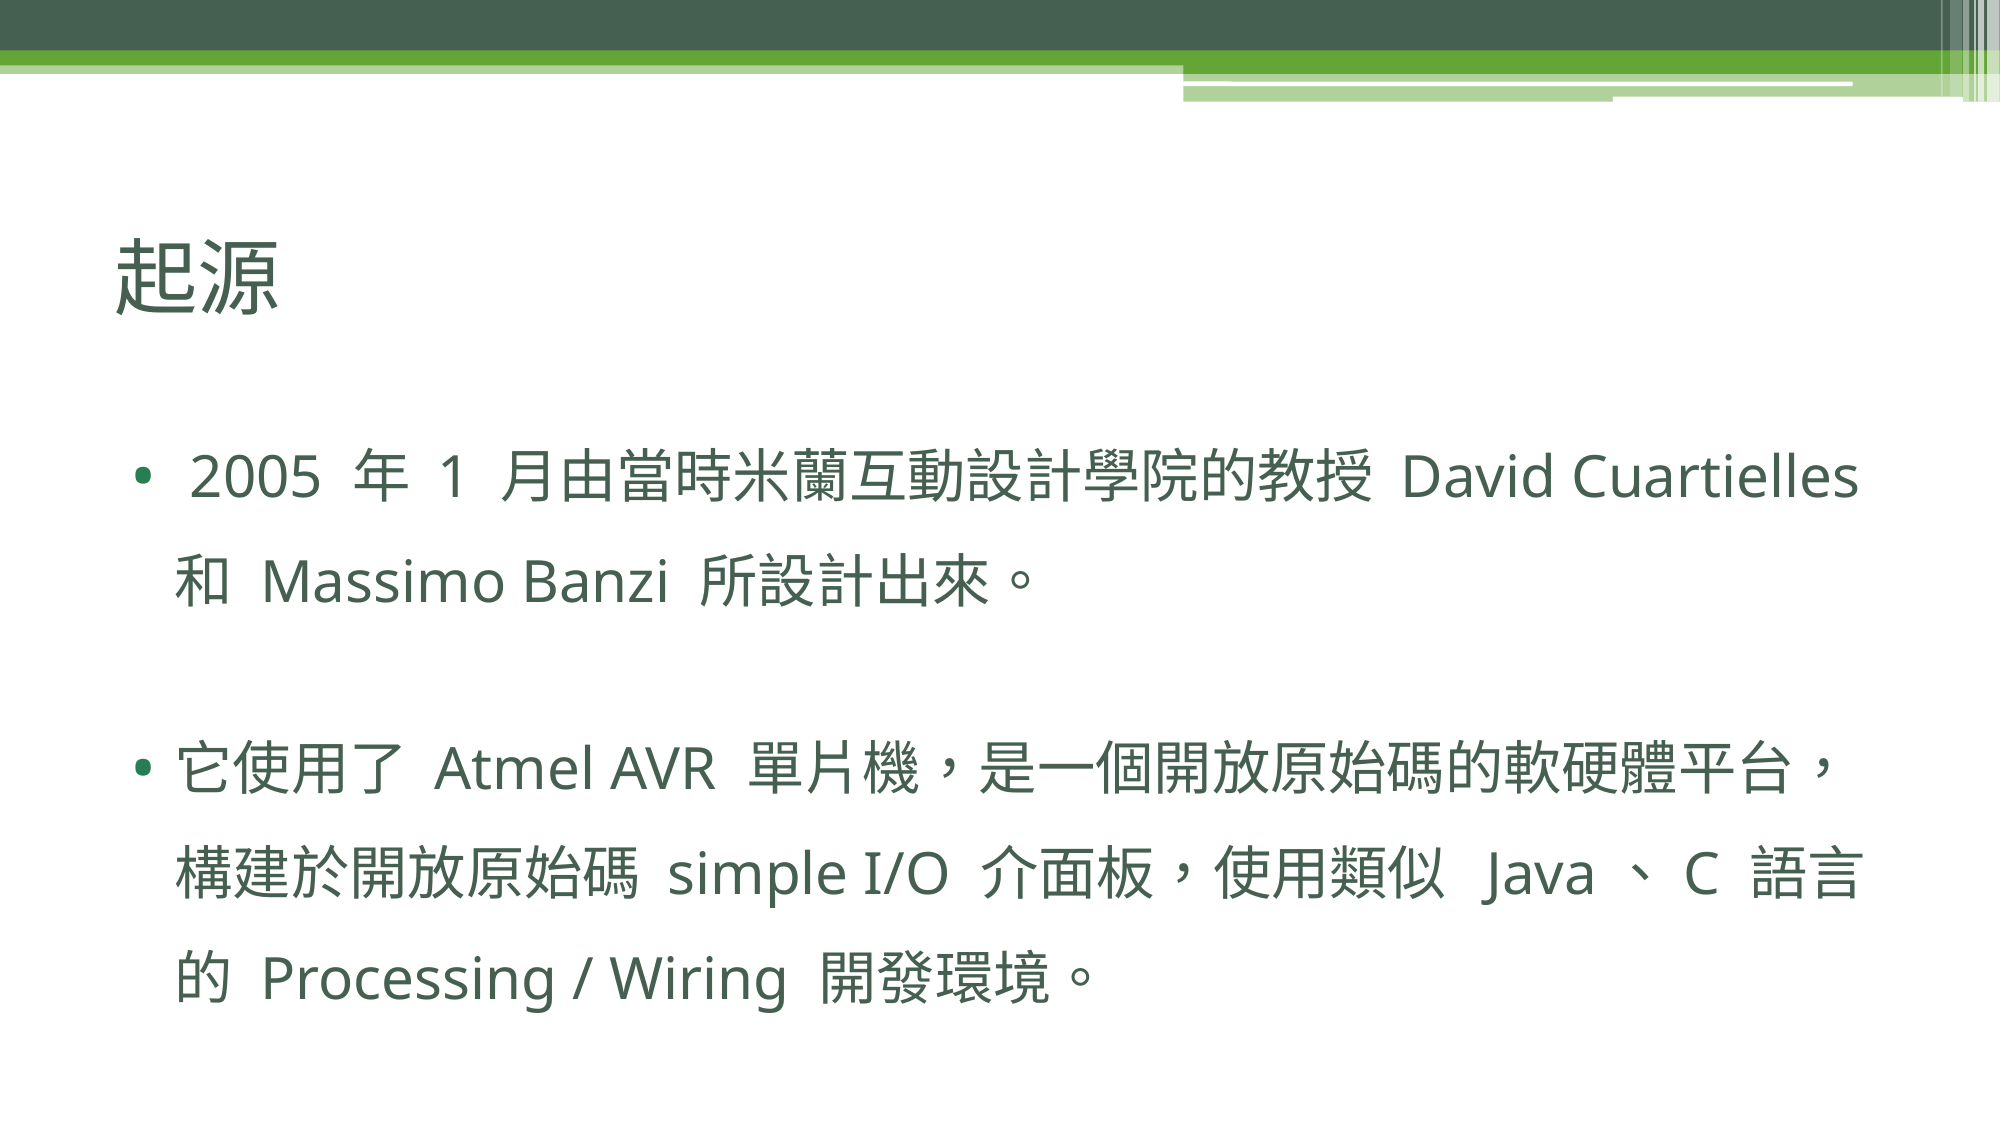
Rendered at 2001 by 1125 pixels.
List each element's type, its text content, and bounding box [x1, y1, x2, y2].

title 起源 [99, 187, 1900, 363]
list 2005 年 1 月由當時米蘭互動設計學院的教授 David Cuartielles 和 Massimo Banzi 所設計出來。 它使用了 Atmel AVR 單片機，是一個開放原始碼的軟硬體平台，構建於開放原始碼 simple I/O 介面板，使用類似 Java、C 語言的 Processing / Wiring 開發環境。 [99, 396, 1900, 1107]
